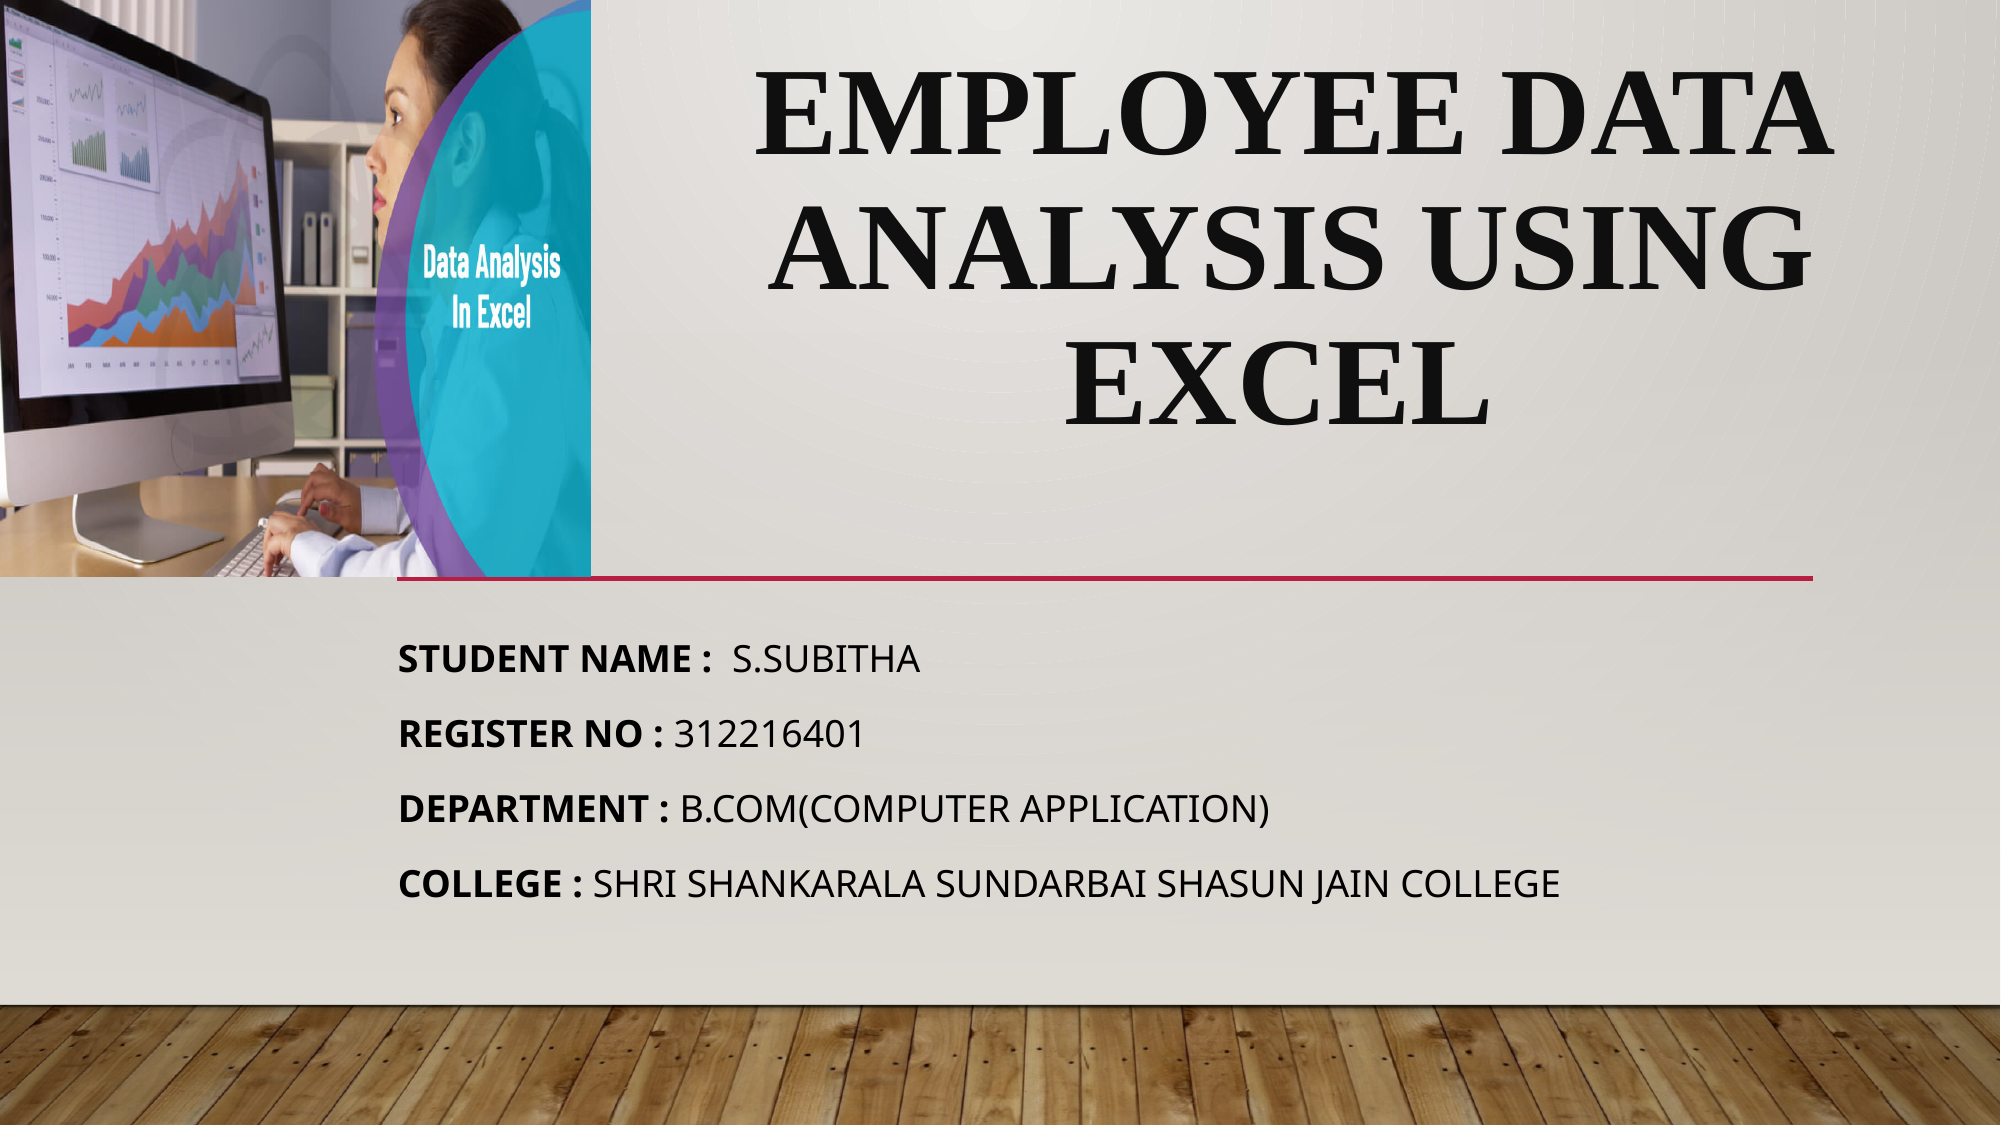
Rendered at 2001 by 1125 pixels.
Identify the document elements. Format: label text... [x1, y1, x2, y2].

title Employee Data Analysis using Excel [591, 353, 2000, 452]
subtitle STUDENT NAME : S.SUBITHA REGISTER NO : 312216401 DEPARTMENT : B.COM(COMPUTER APPLICATION) COLLEGE : SHRI SHANKARALA SUNDARBAI SHASUN JAIN COLLEGE [382, 611, 1800, 936]
picture [0, 0, 591, 578]
picture [0, 1005, 2000, 1125]
